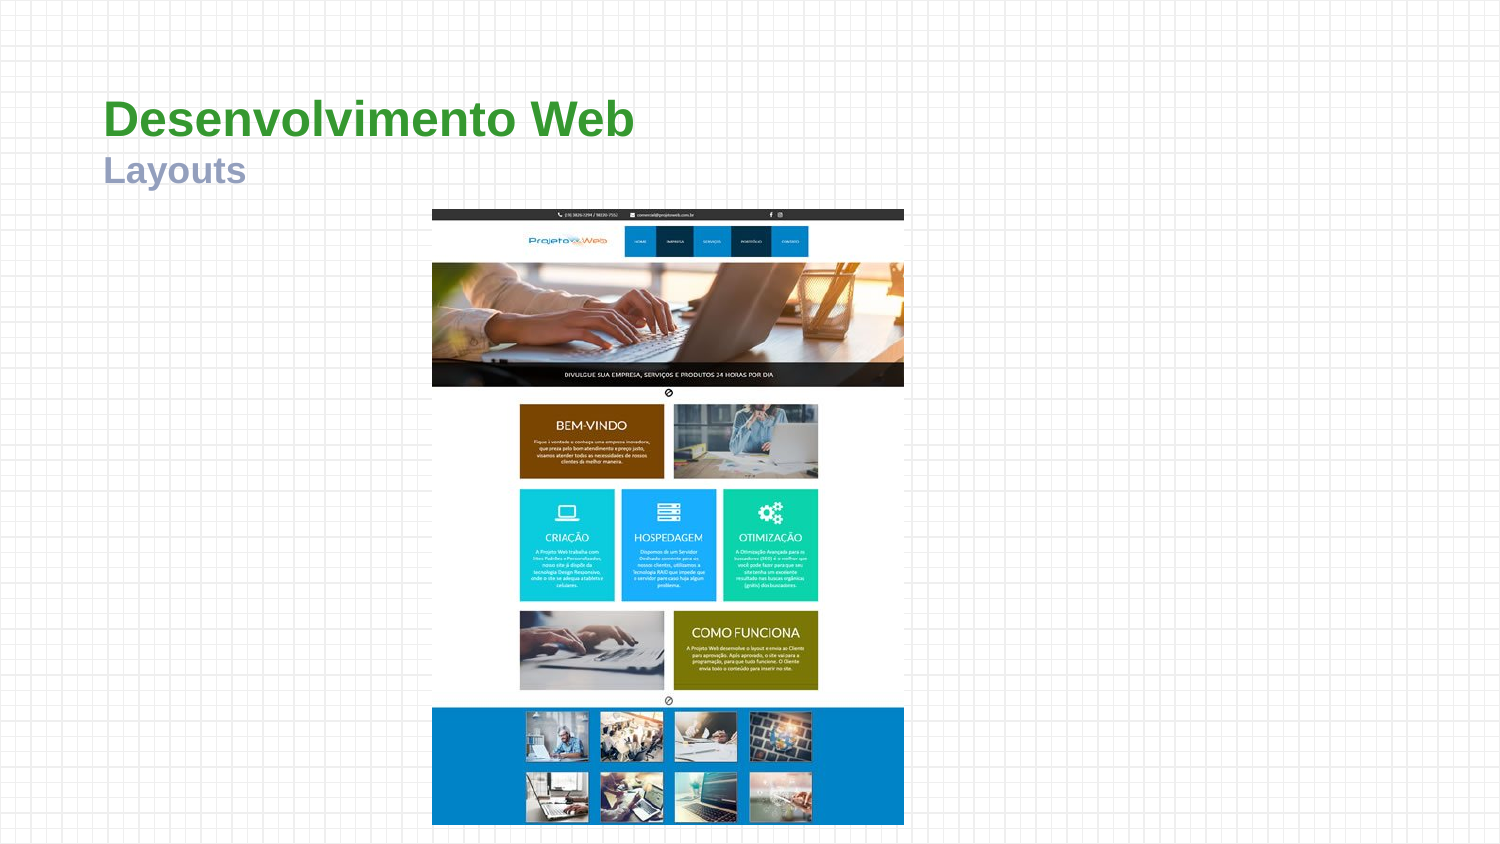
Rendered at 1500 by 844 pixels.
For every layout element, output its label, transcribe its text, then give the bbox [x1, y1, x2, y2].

picture [597, 767, 667, 825]
picture [745, 764, 817, 825]
picture [432, 208, 904, 772]
text_box Desenvolvimento Web Layouts [88, 79, 1248, 234]
picture [673, 768, 742, 825]
picture [524, 768, 593, 825]
